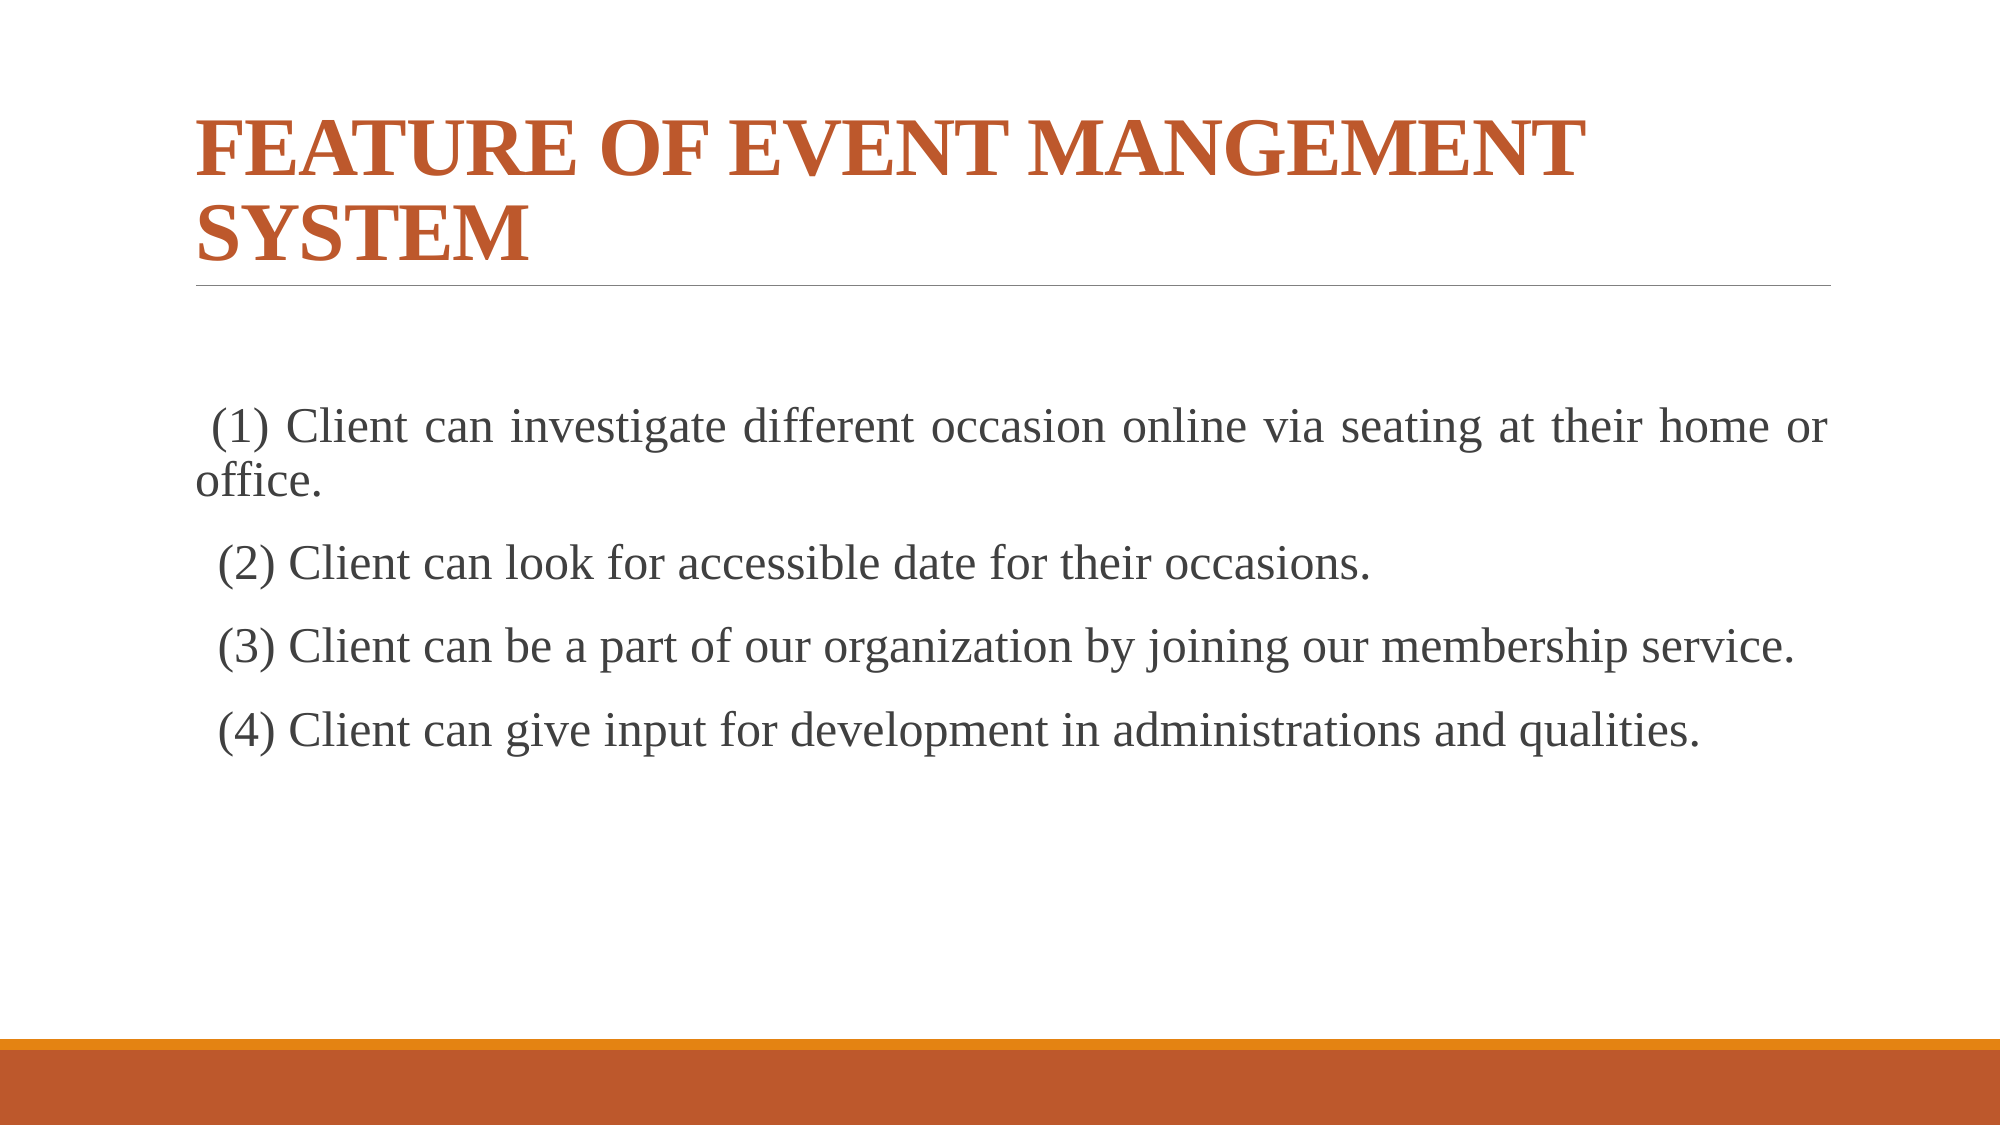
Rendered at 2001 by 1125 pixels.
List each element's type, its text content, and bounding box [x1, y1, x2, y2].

list (1) Client can investigate different occasion online via seating at their home or office. (2) Client can look for accessible date for their occasions. (3) Client can be a part of our organization by joining our membership service. (4) Client can give input for development in administrations and qualities. [180, 302, 1830, 963]
title FEATURE OF EVENT MANGEMENT SYSTEM [180, 47, 1830, 285]
